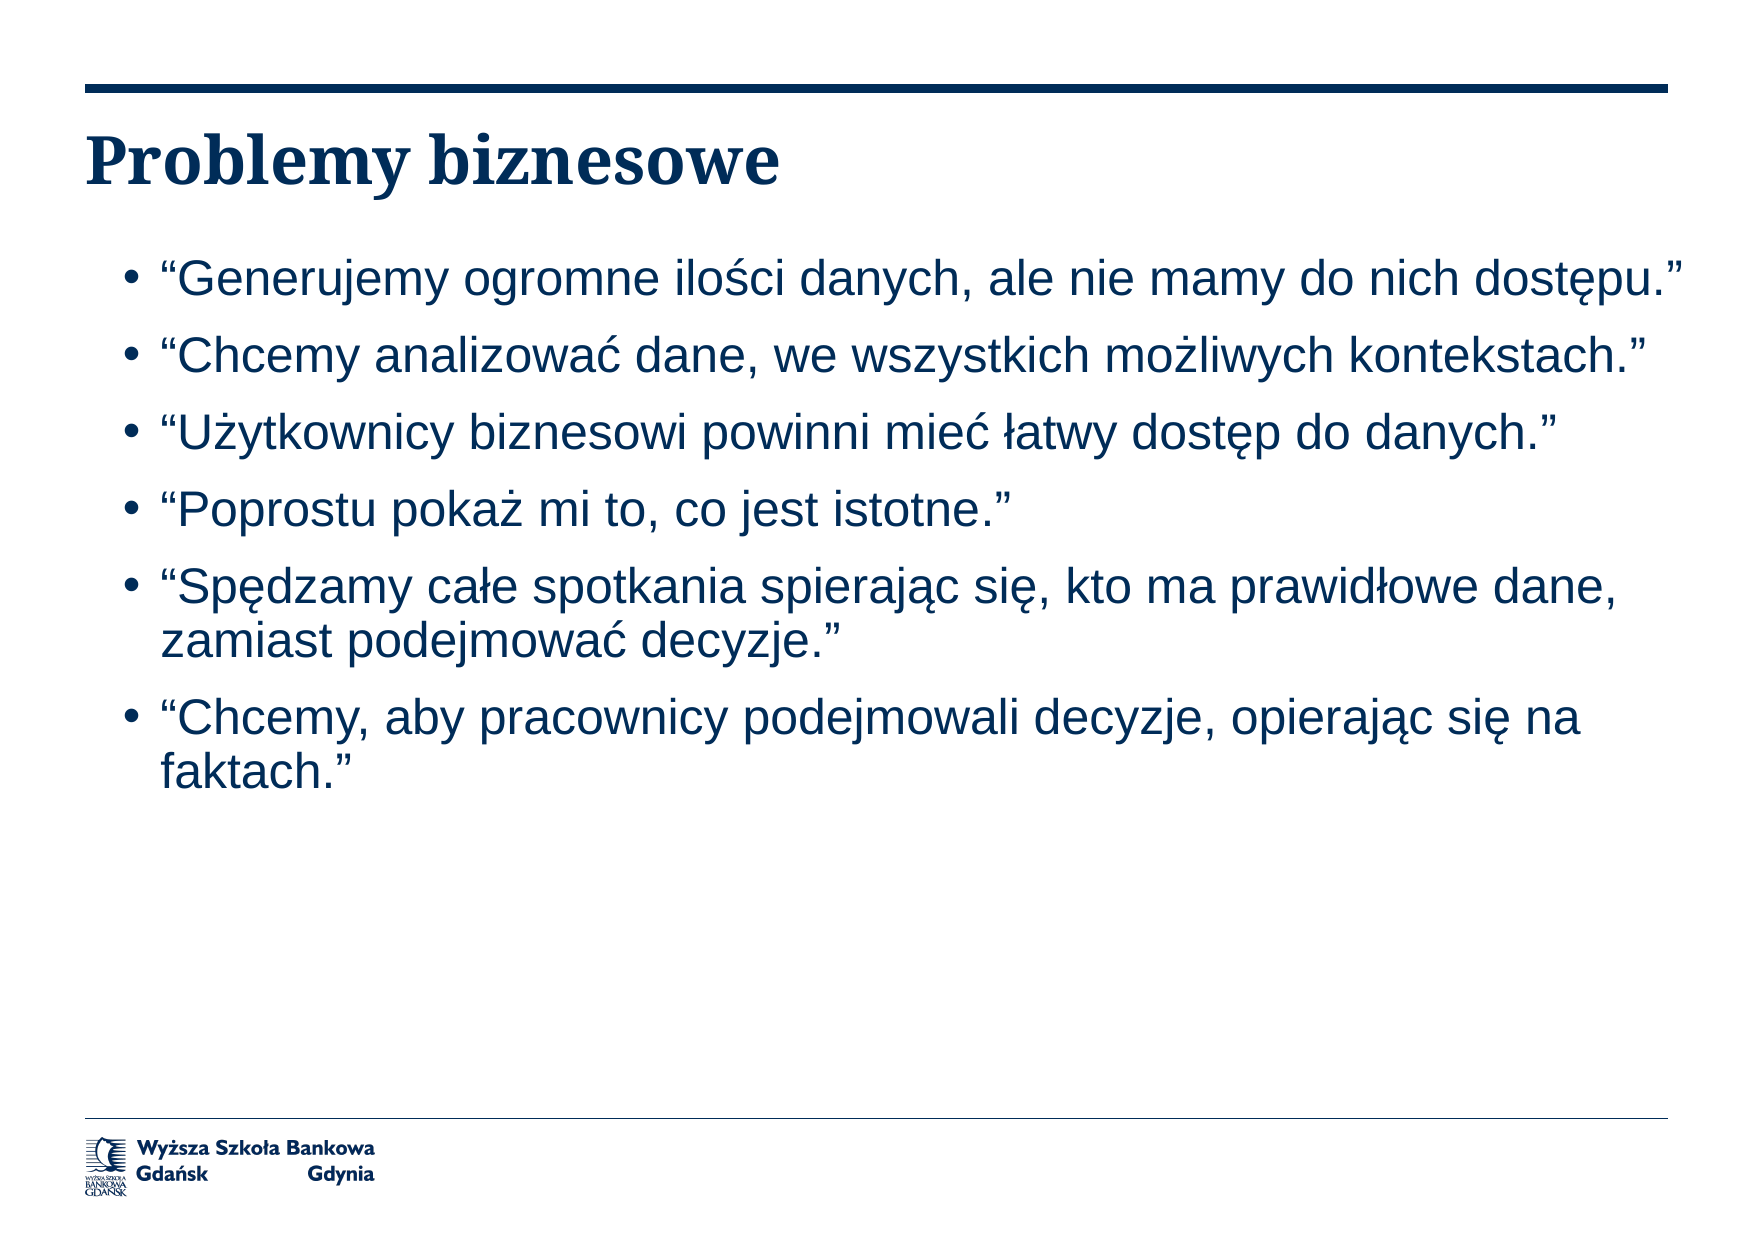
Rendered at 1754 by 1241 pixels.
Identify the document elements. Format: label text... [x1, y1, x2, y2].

list “Generujemy ogromne ilości danych, ale nie mamy do nich dostępu.” “Chcemy analizować dane, we wszystkich możliwych kontekstach.” “Użytkownicy biznesowi powinni mieć łatwy dostęp do danych.” “Poprostu pokaż mi to, co jest istotne.” “Spędzamy całe spotkania spierając się, kto ma prawidłowe dane, zamiast podejmować decyzje.” “Chcemy, aby pracownicy podejmowali decyzje, opierając się na faktach.” [85, 252, 1694, 1036]
picture [85, 1137, 387, 1198]
title Problemy biznesowe [85, 127, 1669, 200]
